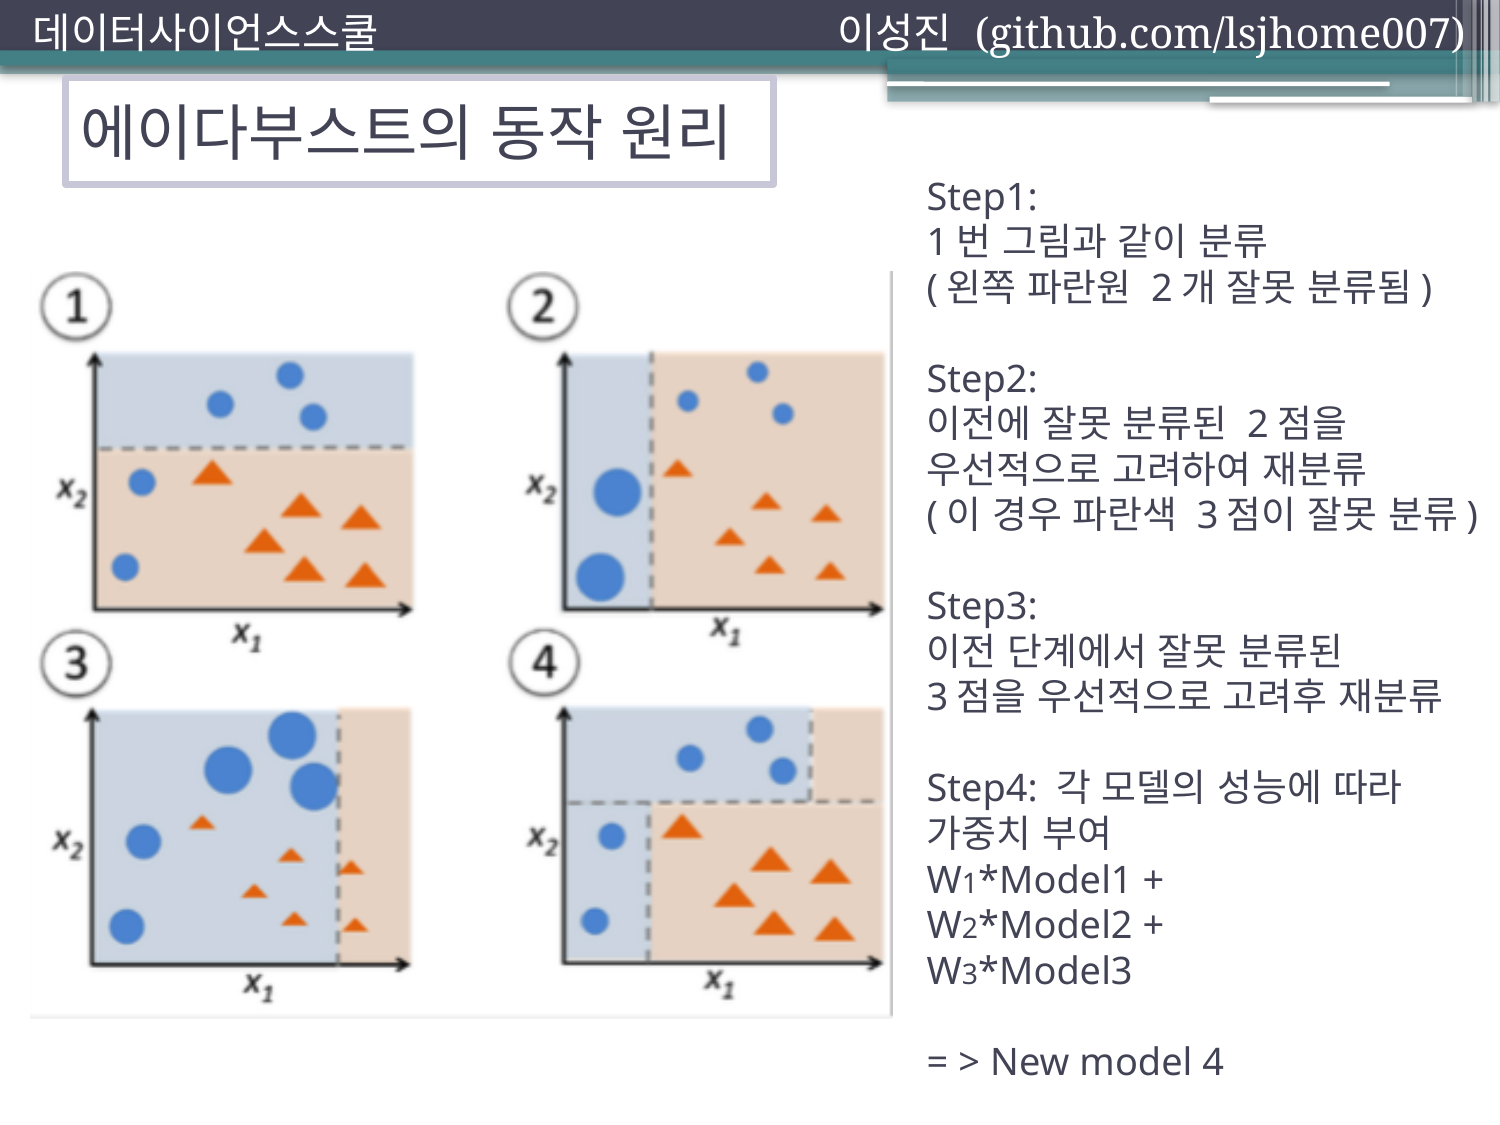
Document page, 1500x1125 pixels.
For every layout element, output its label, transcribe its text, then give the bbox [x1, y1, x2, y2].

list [30, 271, 894, 1019]
text_box 에이다부스트의 동작 원리 [65, 78, 774, 185]
text_box Step1: 1번 그림과 같이 분류 (왼쪽 파란원 2개 잘못 분류됨) Step2: 이전에 잘못 분류된 2점을 우선적으로 고려하여 재분류 (이 경우 파란색 3점이 잘못 분류) Step3: 이전 단계에서 잘못 분류된 3점을 우선적으로 고려후 재분류 Step4: 각 모델의 성능에 따라 가중치 부여 W1*Model1 + W2*Model2 + W3*Model3 = > New model 4 [911, 160, 1500, 1094]
text_box 데이터사이언스스쿨 이성진 (github.com/lsjhome007) [0, 0, 1500, 55]
